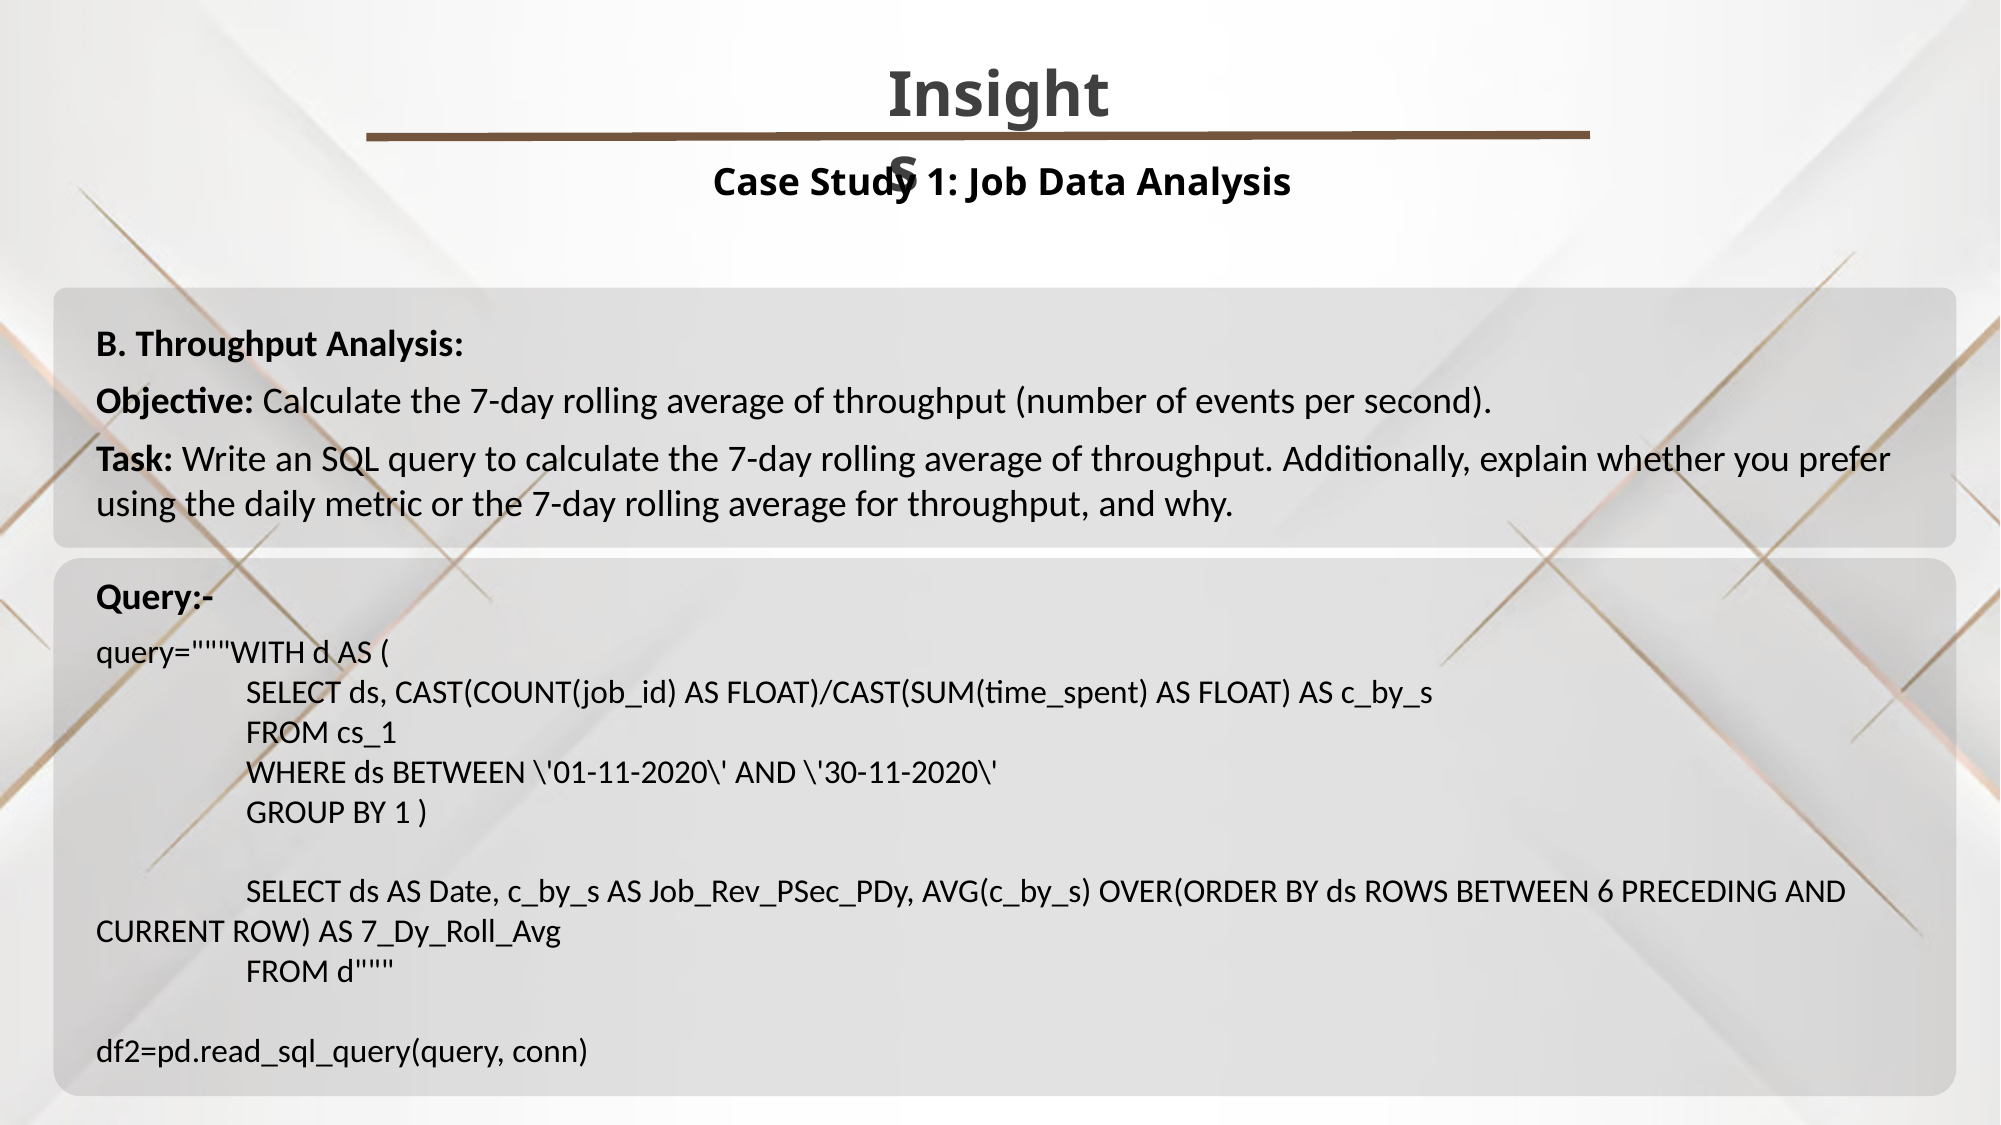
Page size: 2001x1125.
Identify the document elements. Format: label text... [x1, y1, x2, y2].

text_box Insights [873, 138, 1142, 150]
text_box [52, 286, 1958, 549]
picture [0, 0, 2001, 1125]
text_box Query:- query="""WITH d AS ( SELECT ds, CAST(COUNT(job_id) AS FLOAT)/CAST(SUM(time_spent) AS FLOAT) AS c_by_s FROM cs_1 WHERE ds BETWEEN \'01-11-2020\' AND \'30-11-2020\' GROUP BY 1 ) SELECT ds AS Date, c_by_s AS Job_Rev_PSec_PDy, AVG(c_by_s) OVER(ORDER BY ds ROWS BETWEEN 6 PRECEDING AND CURRENT ROW) AS 7_Dy_Roll_Avg FROM d""" df2=pd.read_sql_query(query, conn) [81, 565, 1927, 1077]
text_box B. Throughput Analysis: Objective: Calculate the 7-day rolling average of throughput (number of events per second). Task: Write an SQL query to calculate the 7-day rolling average of throughput. Additionally, explain whether you prefer using the daily metric or the 7-day rolling average for throughput, and why. [81, 311, 1927, 532]
text_box Case Study 1: Job Data Analysis [697, 150, 1317, 211]
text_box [366, 134, 1590, 138]
text_box Insights [873, 46, 1142, 134]
text_box [52, 557, 1958, 1098]
